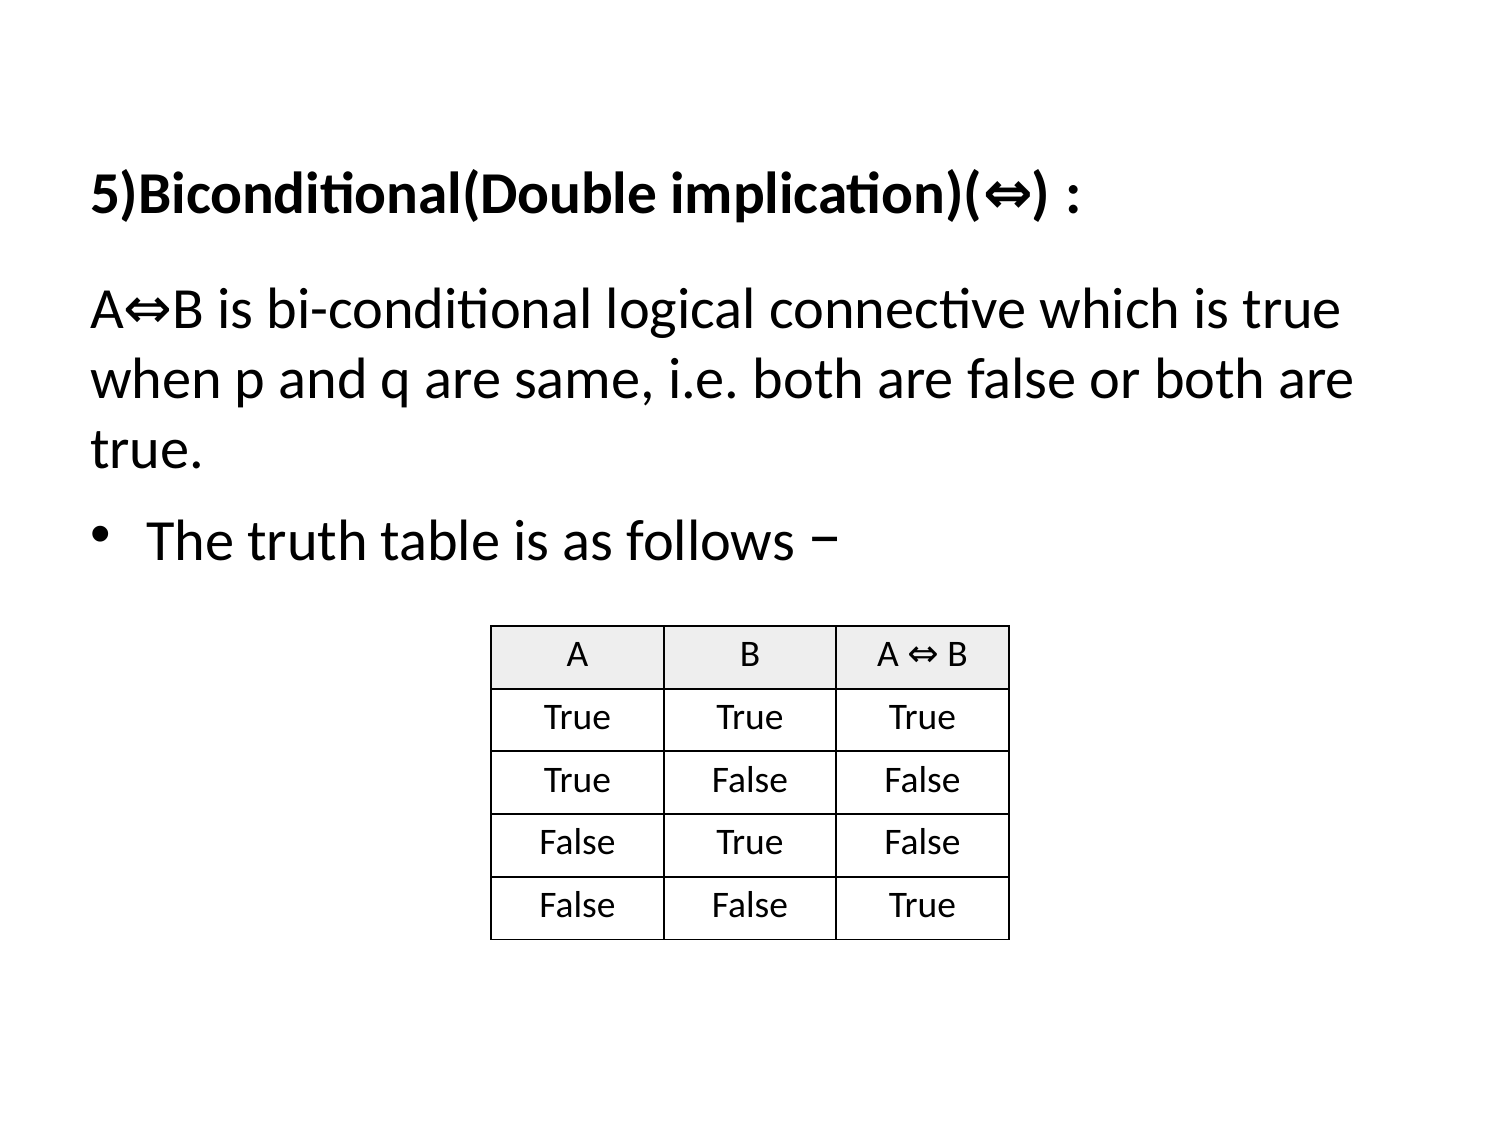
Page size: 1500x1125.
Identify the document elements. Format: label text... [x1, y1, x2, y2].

table_cell False [492, 878, 663, 939]
table_header A ⇔ B [837, 627, 1008, 688]
table_cell True [665, 690, 835, 750]
table_cell True [492, 690, 663, 750]
table_cell True [665, 815, 835, 876]
table_cell False [837, 752, 1008, 813]
table_cell True [492, 752, 663, 813]
table_cell False [665, 752, 835, 813]
table_cell False [492, 815, 663, 876]
table_cell True [837, 690, 1008, 750]
title 5)Biconditional(Double implication)(⇔) : [75, 45, 1425, 233]
table_cell False [665, 878, 835, 939]
table_header A [492, 627, 663, 688]
table_cell False [837, 815, 1008, 876]
list A⇔B is bi-conditional logical connective which is true when p and q are same, i.e. both are false or both are true. The truth table is as follows − [75, 262, 1425, 1005]
table_header B [665, 627, 835, 688]
table_cell True [837, 878, 1008, 939]
